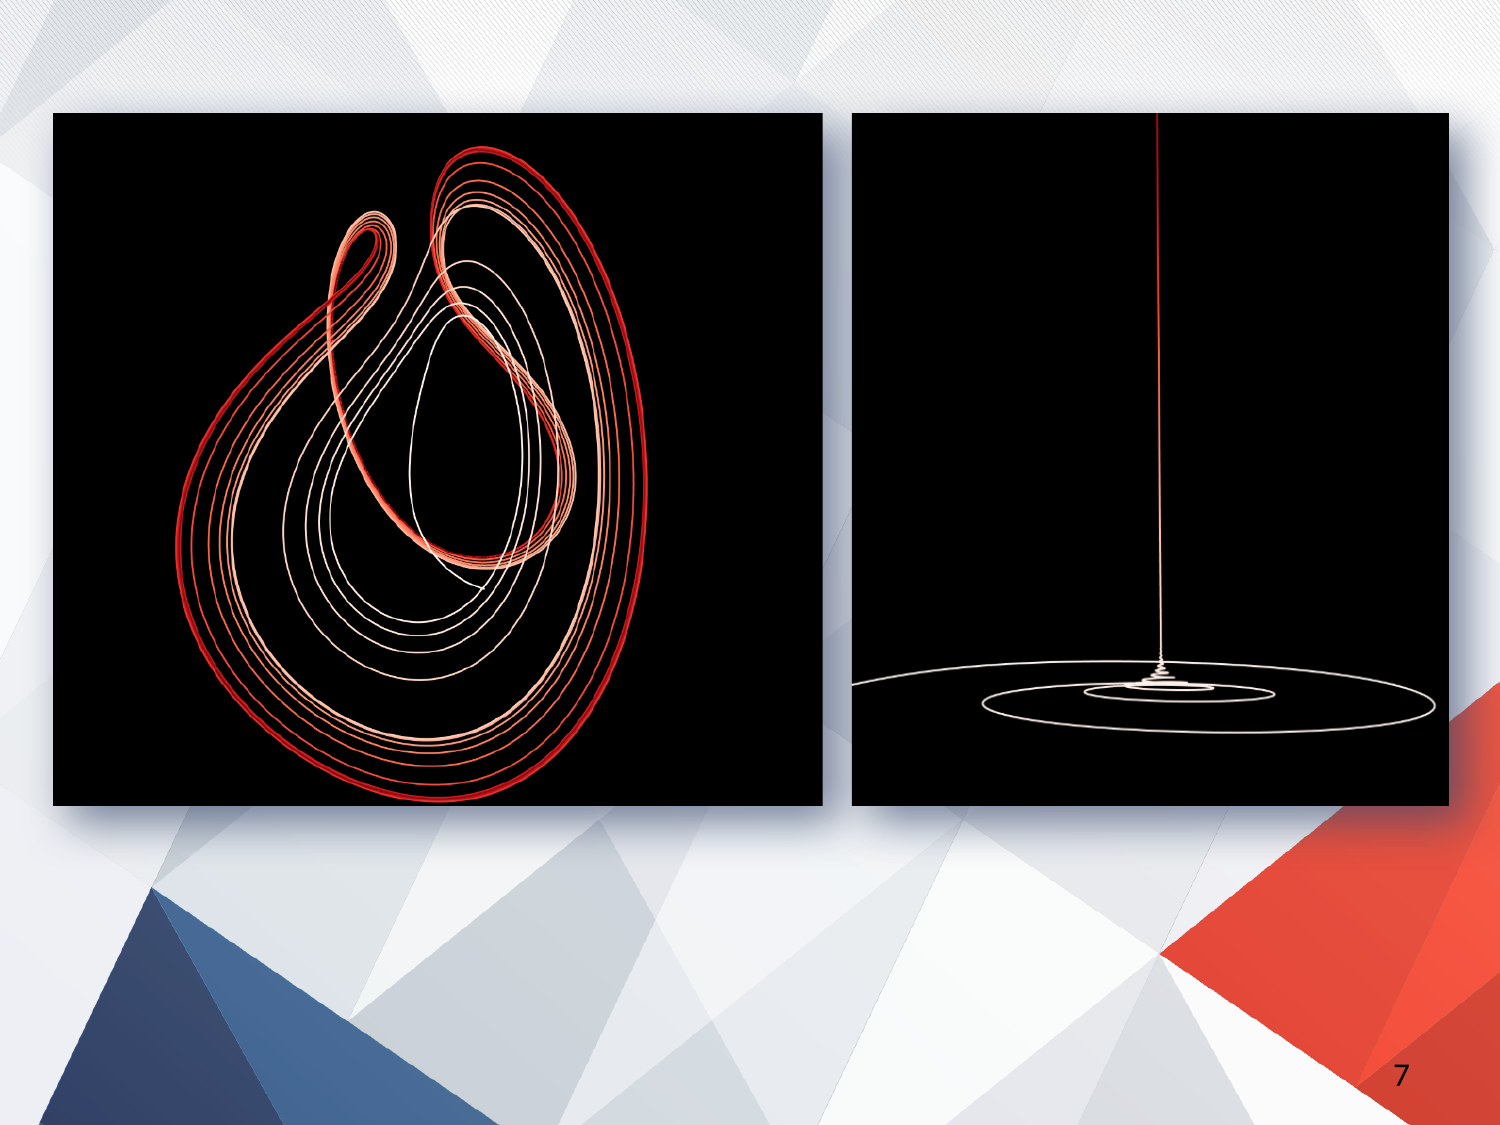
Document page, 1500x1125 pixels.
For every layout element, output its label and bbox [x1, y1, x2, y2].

list [0, 0, 1500, 1125]
picture [851, 113, 1450, 806]
picture [52, 113, 823, 806]
